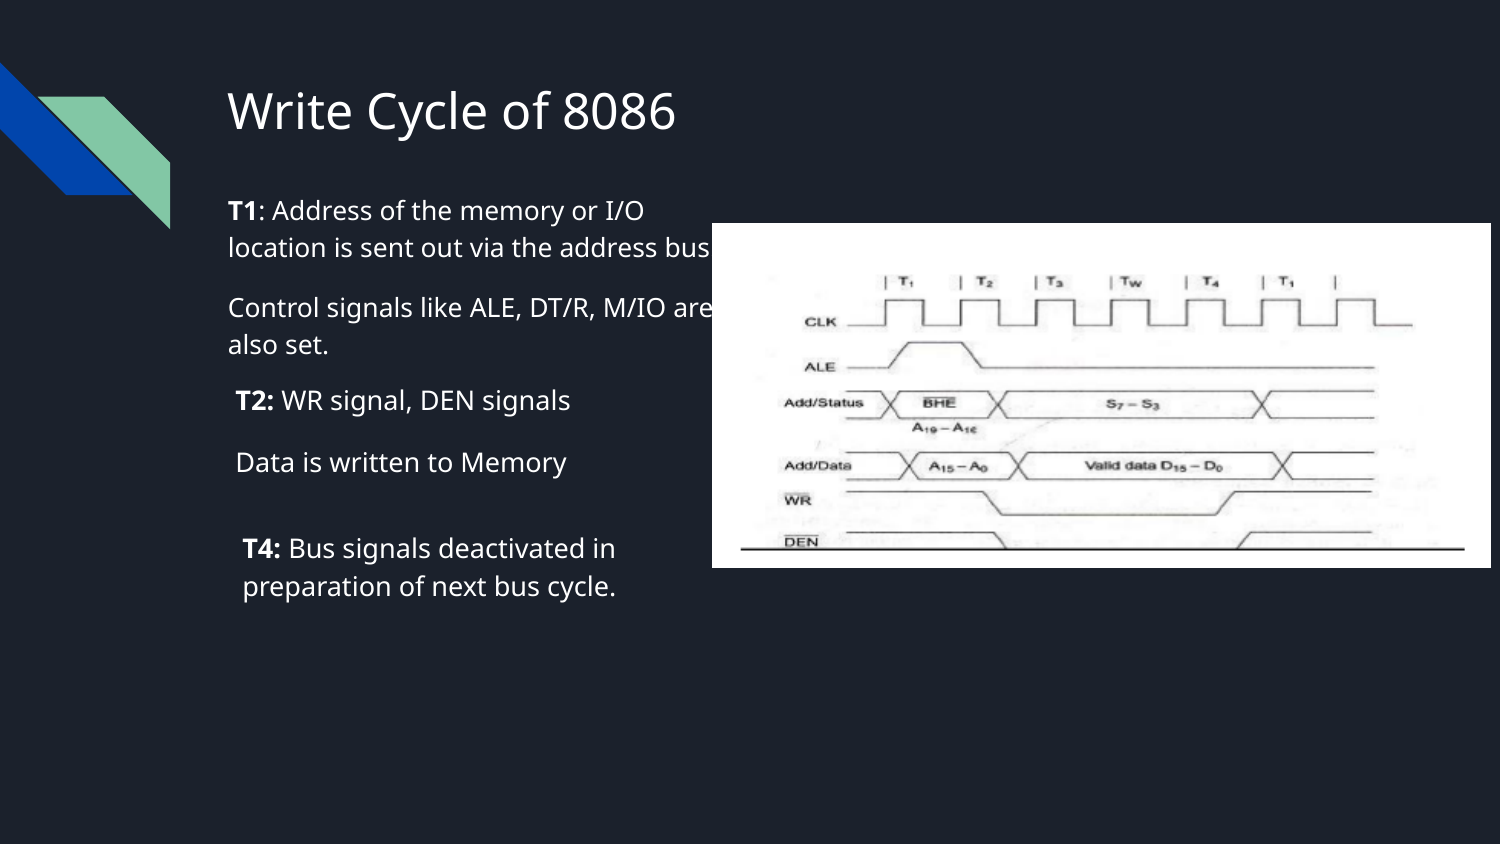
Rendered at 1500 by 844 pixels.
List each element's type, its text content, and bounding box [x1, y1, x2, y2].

text_box T4: Bus signals deactivated in preparation of next bus cycle. [227, 512, 720, 617]
picture [712, 223, 1492, 568]
list T1: Address of the memory or I/O location is sent out via the address bus. Control signals like ALE, DT/R, M/IO are also set. [212, 174, 762, 375]
text_box T2: WR signal, DEN signals Data is written to Memory [220, 363, 707, 493]
title Write Cycle of 8086 [212, 64, 1368, 215]
